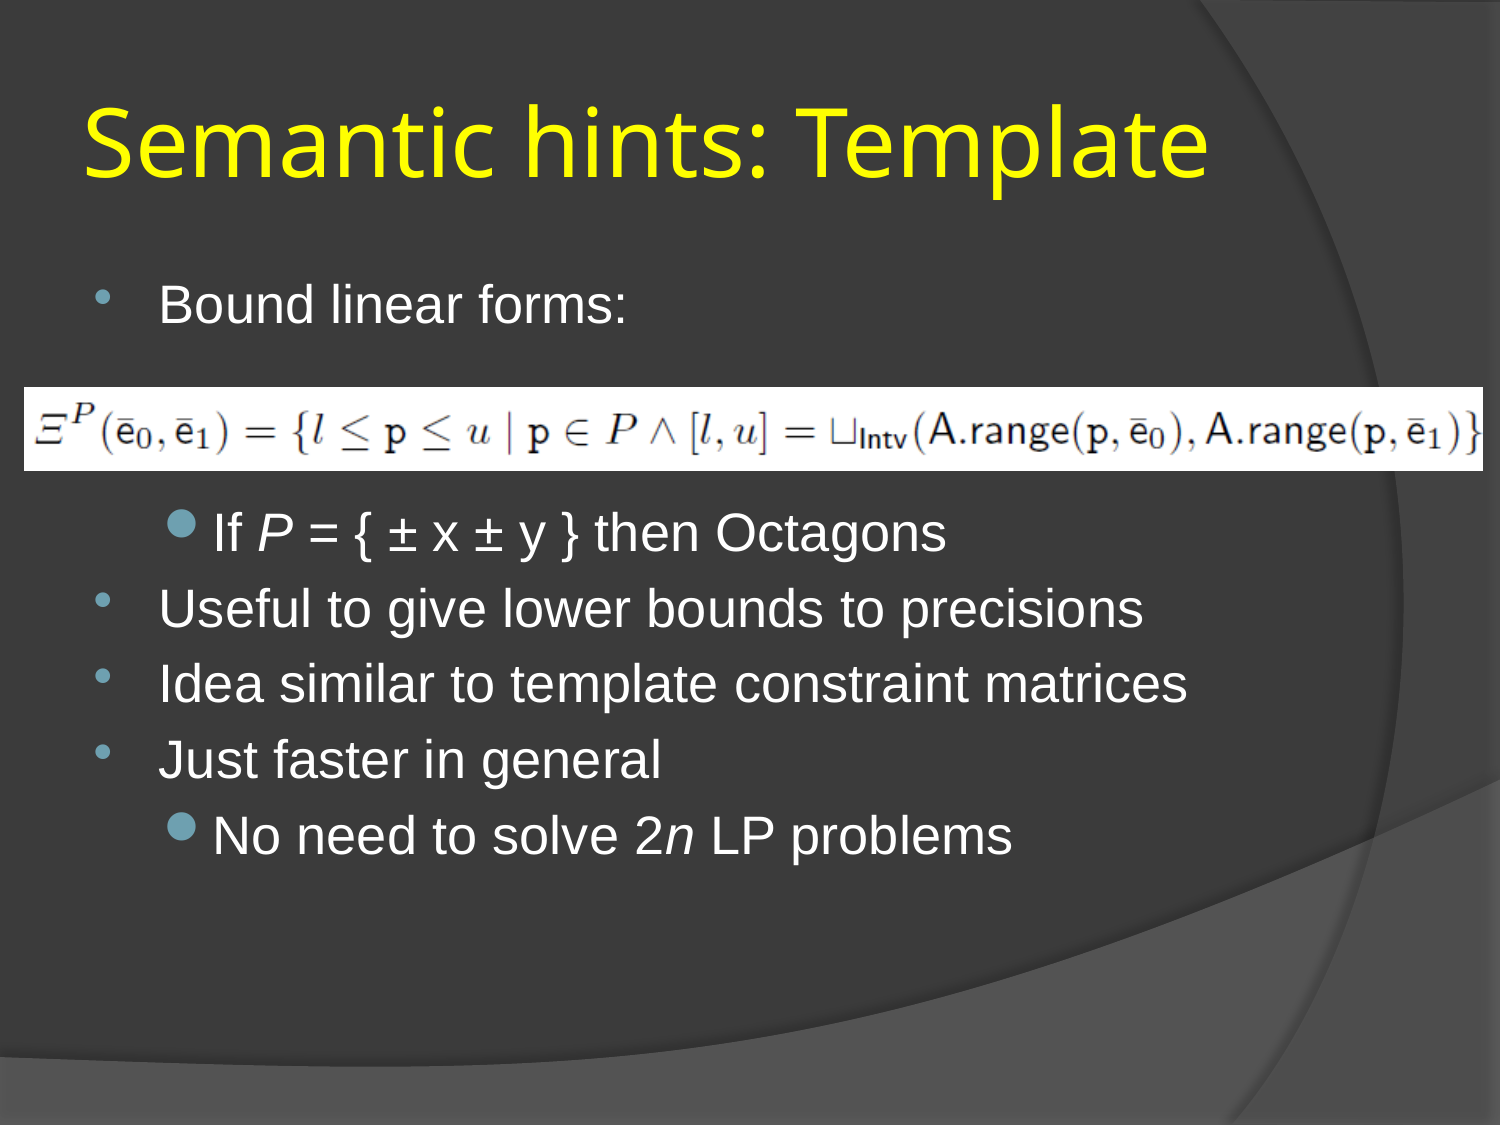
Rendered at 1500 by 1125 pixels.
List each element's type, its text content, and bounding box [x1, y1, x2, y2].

title Semantic hints: Template [75, 45, 1438, 233]
list Bound linear forms: If P = { ± x ± y } then Octagons Useful to give lower bounds to precisions Idea similar to template constraint matrices Just faster in general No need to solve 2n LP problems [75, 482, 1438, 1005]
list Bound linear forms: If P = { ± x ± y } then Octagons Useful to give lower bounds to precisions Idea similar to template constraint matrices Just faster in general No need to solve 2n LP problems [75, 262, 1438, 379]
picture [24, 387, 1483, 471]
